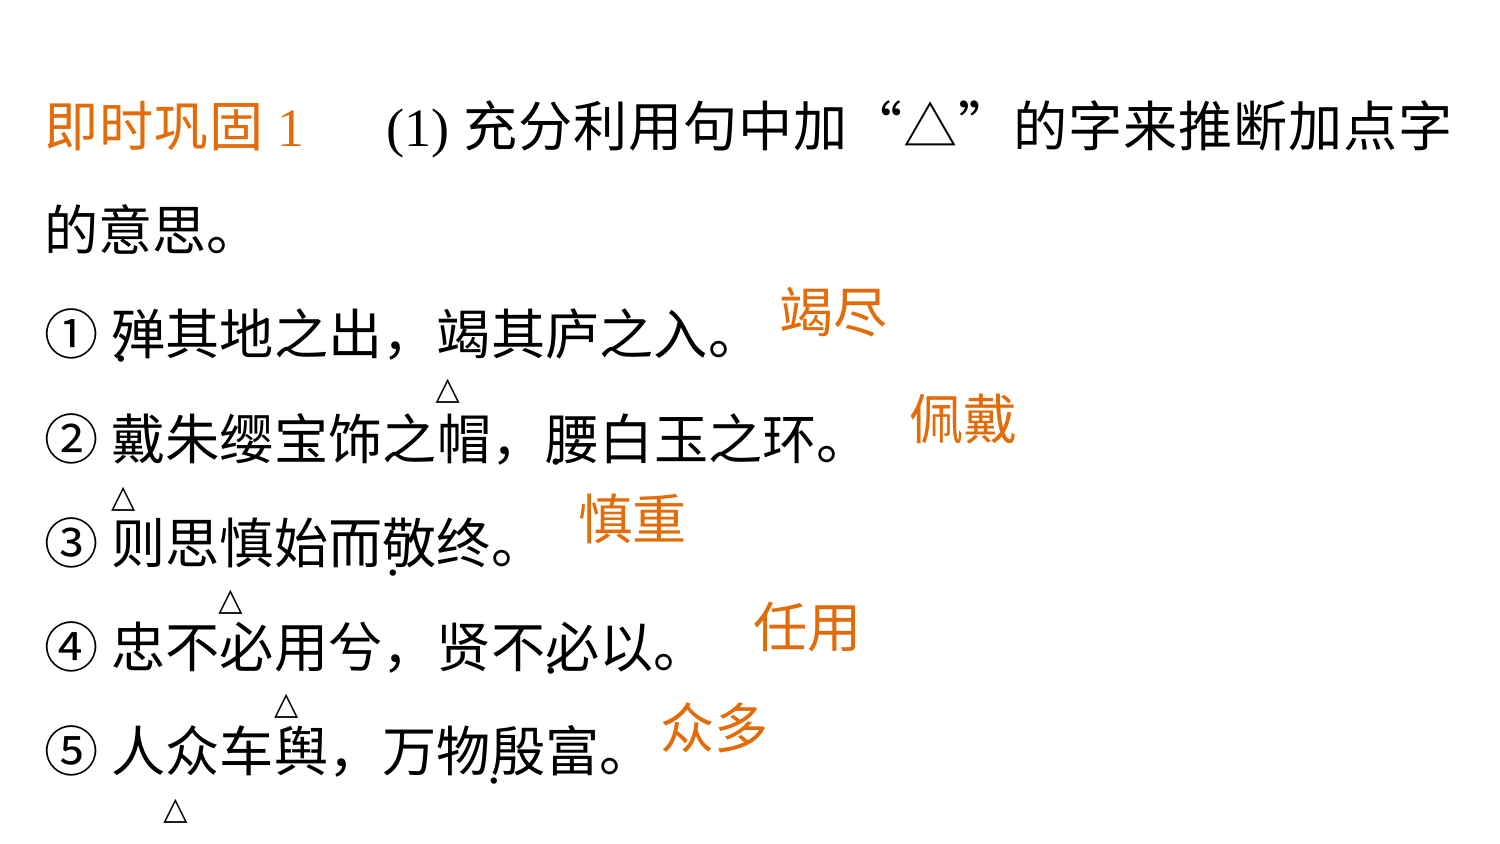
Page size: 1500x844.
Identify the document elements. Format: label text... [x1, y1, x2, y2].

text_box △ [420, 324, 475, 414]
text_box 佩戴 [894, 378, 1033, 458]
text_box 竭尽 [764, 271, 903, 351]
text_box . [535, 403, 579, 483]
text_box △ [96, 432, 150, 522]
text_box 即时巩固1 (1)充分利用句中加“△”的字来推断加点字的意思。 ①殚其地之出，竭其庐之入。 ②戴朱缨宝饰之帽，腰白玉之环。 ③则思慎始而敬终。 ④忠不必用兮，贤不必以。 ⑤人众车舆，万物殷富。 [29, 45, 1468, 790]
text_box 任用 [738, 585, 878, 666]
text_box △ [203, 535, 258, 624]
text_box . [529, 612, 574, 692]
text_box △ [148, 744, 203, 834]
text_box △ [259, 639, 314, 728]
text_box 慎重 [563, 478, 702, 559]
text_box 众多 [645, 687, 784, 768]
text_box . [472, 722, 516, 802]
text_box . [99, 299, 143, 380]
text_box . [371, 513, 416, 594]
